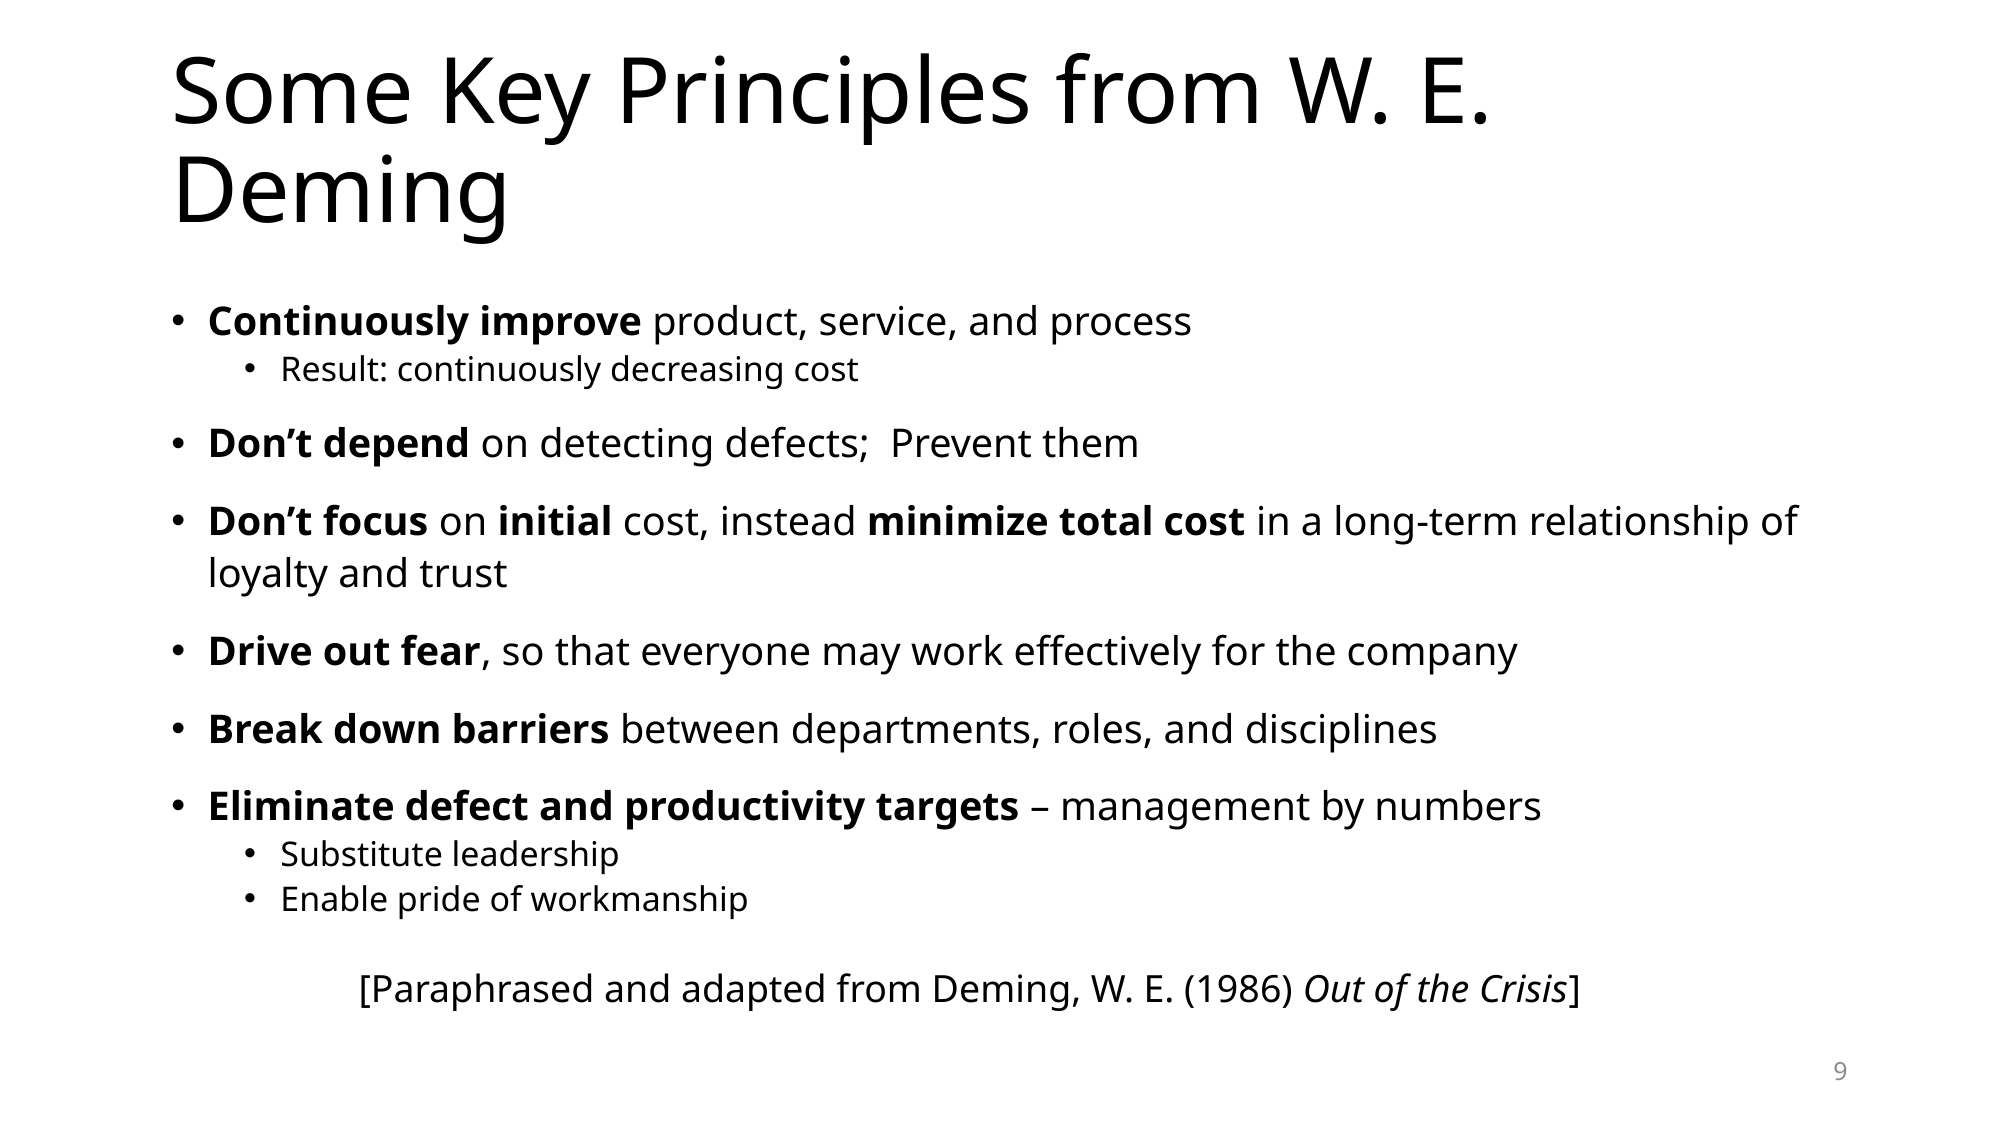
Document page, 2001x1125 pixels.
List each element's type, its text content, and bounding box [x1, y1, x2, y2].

title Some Key Principles from W. E. Deming [156, 53, 1858, 234]
text_box [Paraphrased and adapted from Deming, W. E. (1986) Out of the Crisis] [343, 957, 1707, 1018]
list Continuously improve product, service, and process Result: continuously decreasing cost Don’t depend on detecting defects; Prevent them Don’t focus on initial cost, instead minimize total cost in a long-term relationship of loyalty and trust Drive out fear, so that everyone may work effectively for the company Break down barriers between departments, roles, and disciplines Eliminate defect and productivity targets – management by numbers Substitute leadership Enable pride of workmanship [156, 283, 1858, 934]
slide_number 9 [1412, 1042, 1863, 1103]
